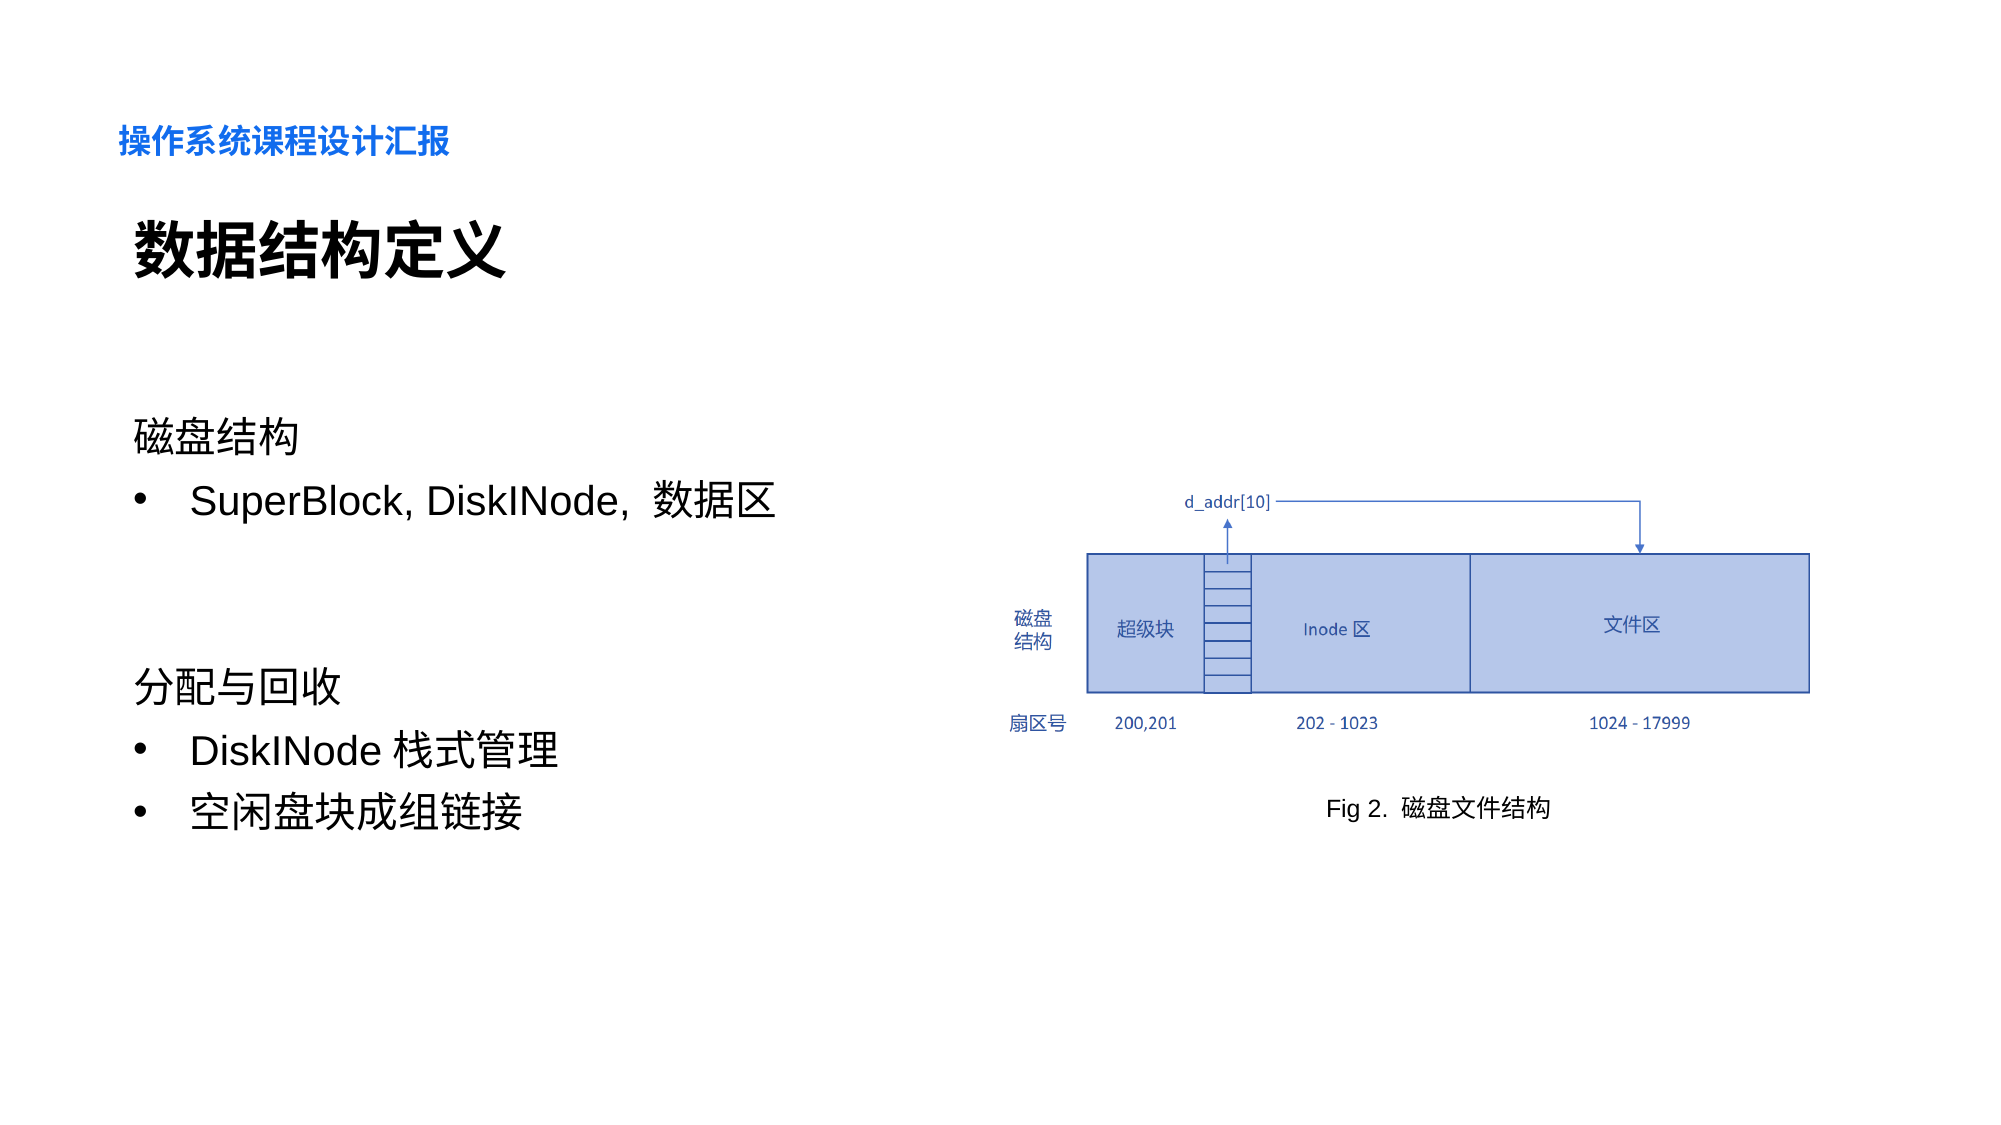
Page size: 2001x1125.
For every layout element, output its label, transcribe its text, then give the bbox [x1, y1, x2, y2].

text_box 操作系统课程设计汇报 [118, 114, 711, 160]
picture [999, 480, 1823, 742]
text_box Fig 2. 磁盘文件结构 [1244, 785, 1639, 831]
text_box 数据结构定义 [118, 204, 1871, 294]
text_box 磁盘结构 SuperBlock, DiskINode, 数据区 分配与回收 DiskINode栈式管理 空闲盘块成组链接 [118, 391, 968, 844]
